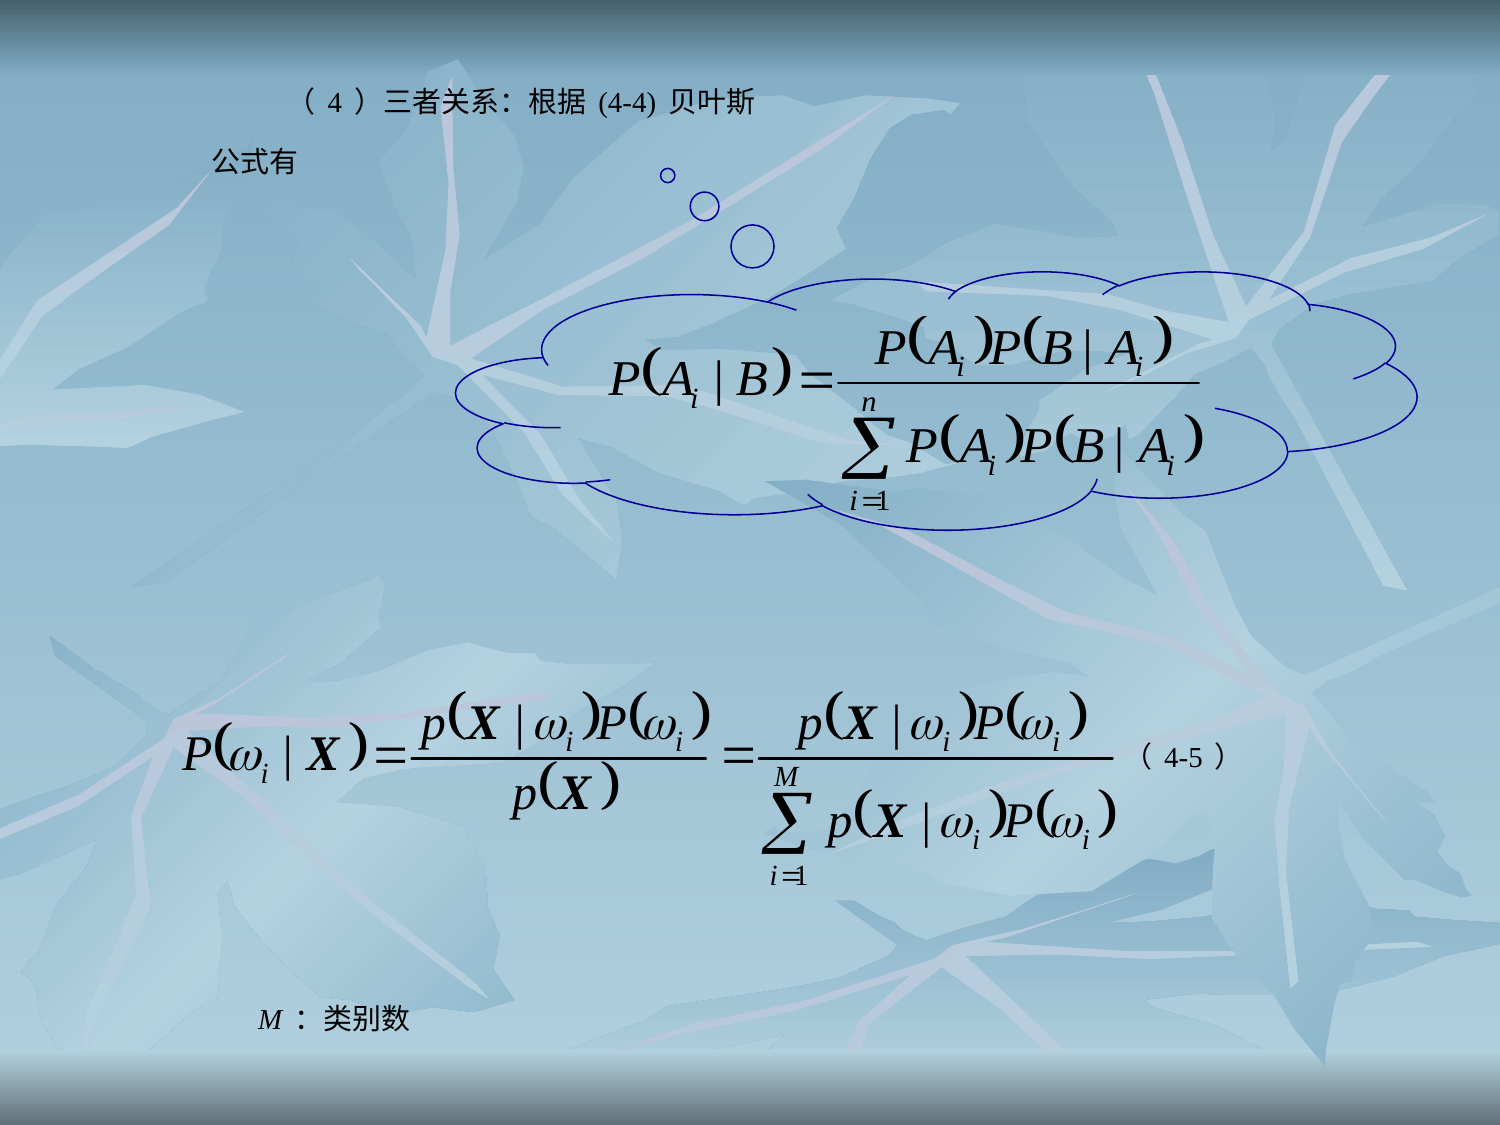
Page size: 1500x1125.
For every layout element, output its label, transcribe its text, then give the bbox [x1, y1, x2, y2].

text_box （4）三者关系：根据(4-4)贝叶斯公式有 [197, 100, 783, 176]
text_box [660, 168, 675, 183]
text_box （4-5） [1129, 724, 1436, 801]
text_box M：类别数 [161, 986, 507, 1062]
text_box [172, 691, 1125, 896]
text_box [455, 271, 1418, 494]
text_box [598, 316, 1211, 522]
text_box [690, 192, 719, 221]
text_box [730, 224, 775, 268]
